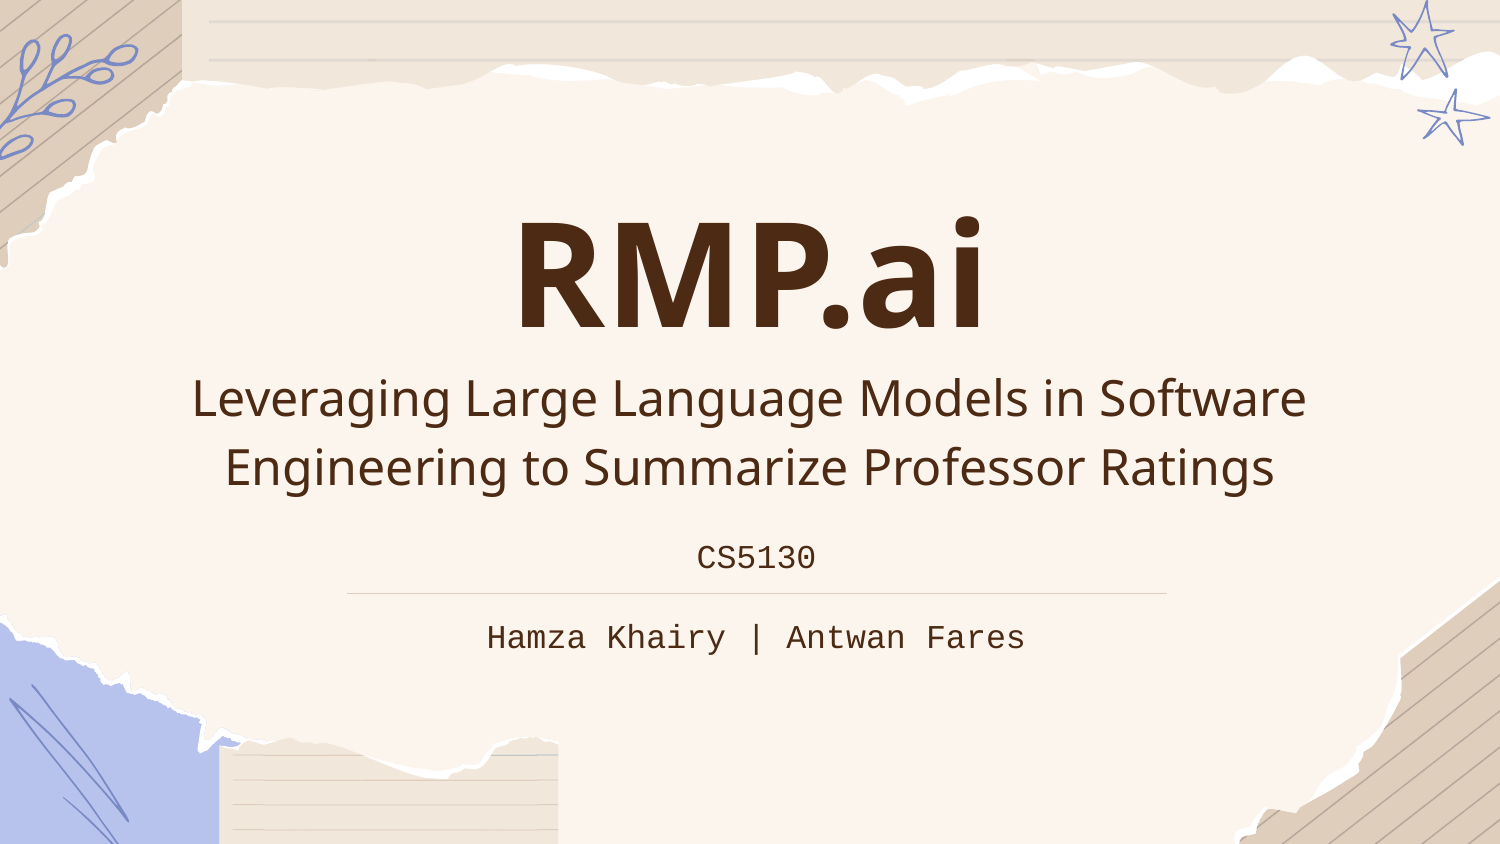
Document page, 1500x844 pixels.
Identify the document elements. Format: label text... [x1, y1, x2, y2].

title RMP.ai Leveraging Large Language Models in Software Engineering to Summarize Professor Ratings [104, 180, 1396, 511]
subtitle CS5130 Hamza Khairy | Antwan Fares [296, 520, 1217, 599]
